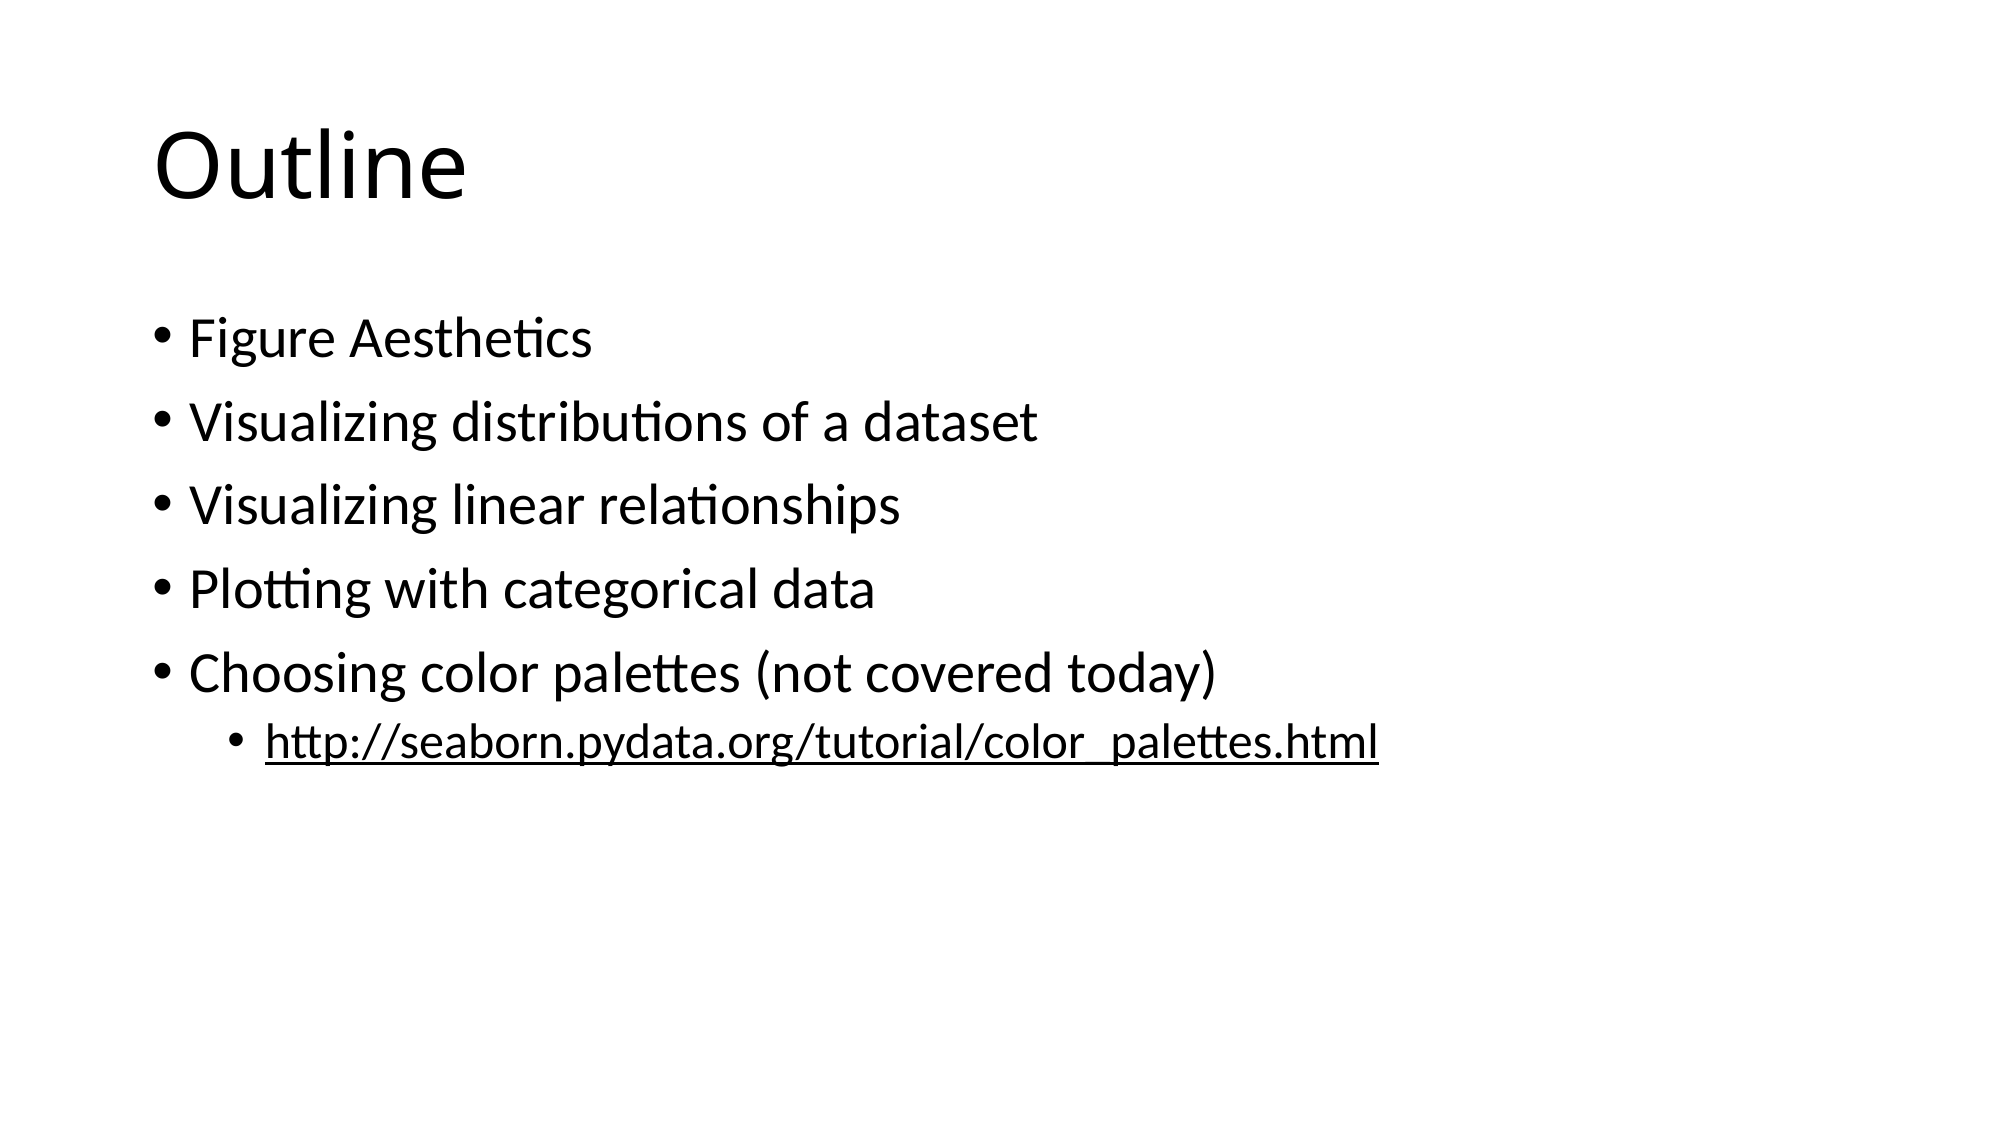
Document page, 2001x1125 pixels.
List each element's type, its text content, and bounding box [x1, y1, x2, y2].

title Outline [137, 59, 1863, 278]
list Figure Aesthetics Visualizing distributions of a dataset Visualizing linear relationships Plotting with categorical data Choosing color palettes (not covered today) http://seaborn.pydata.org/tutorial/color_palettes.html [137, 299, 1863, 1014]
